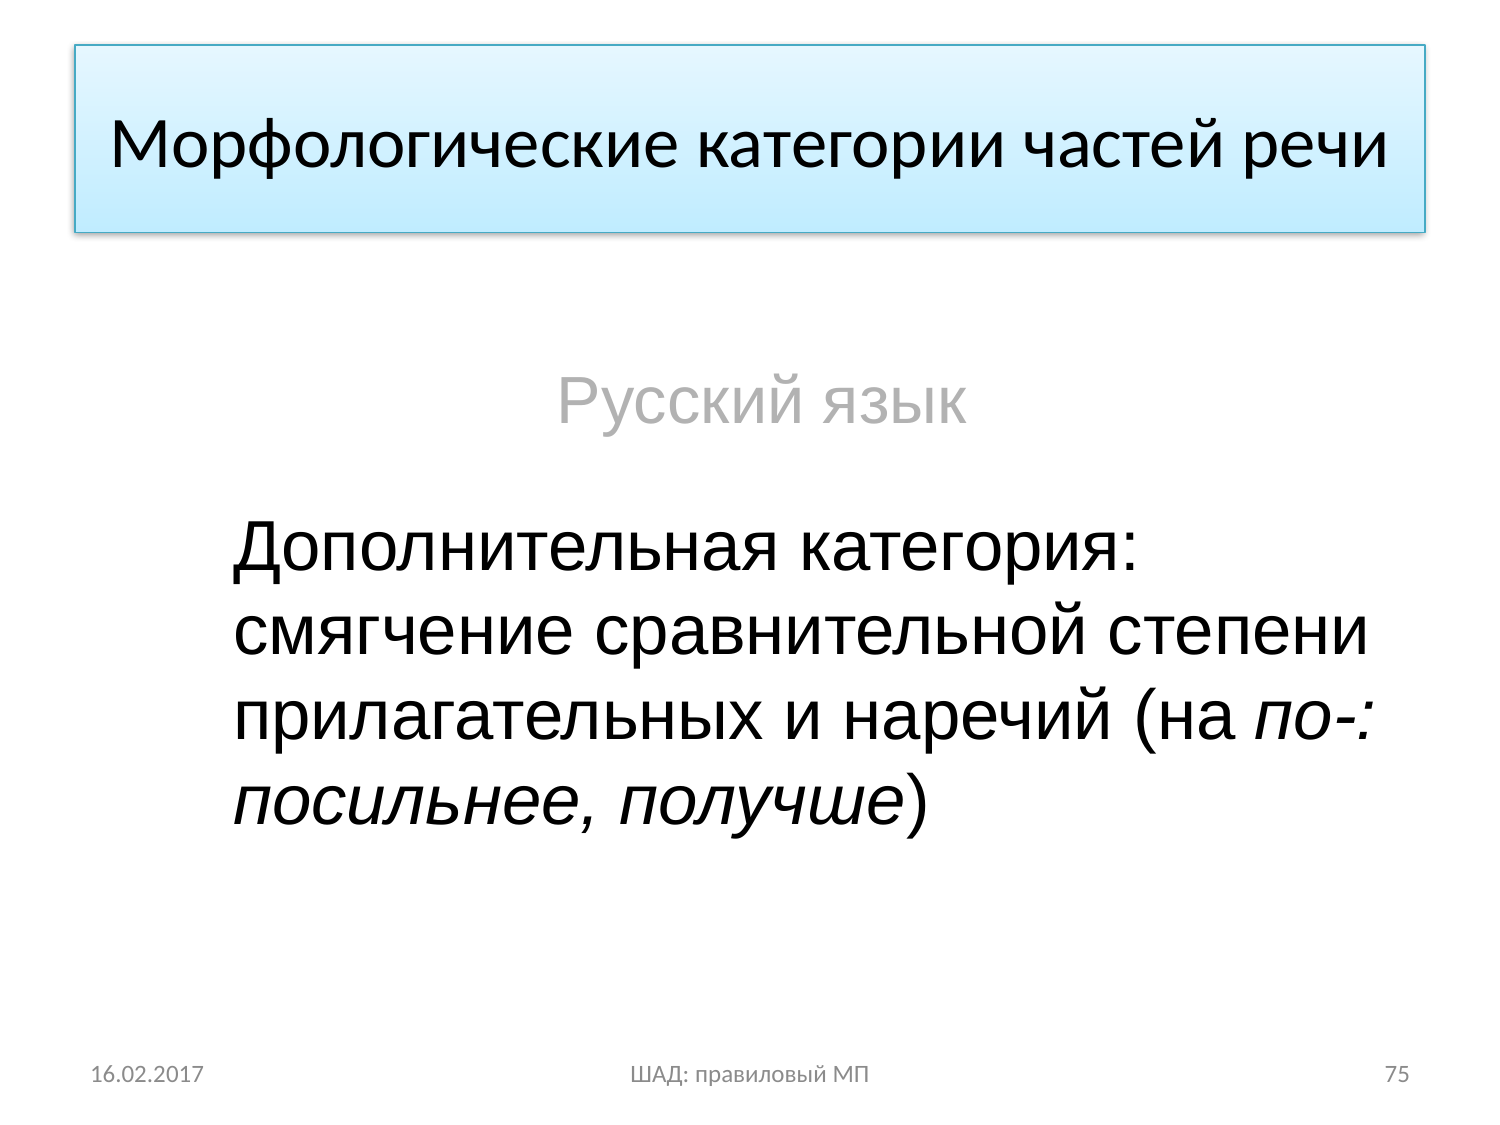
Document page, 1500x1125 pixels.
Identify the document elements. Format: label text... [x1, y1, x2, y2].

text_box Русский язык [360, 349, 1164, 445]
slide_number 75 [1074, 1042, 1425, 1103]
text_box [99, 1024, 425, 1103]
text_box Дополнительная категория: смягчение сравнительной степени прилагательных и наречий (на по-: посильнее, получше) [147, 491, 1447, 941]
text_box [512, 1024, 988, 1103]
title Морфологические категории частей речи [74, 44, 1426, 233]
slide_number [75, 1042, 99, 1103]
